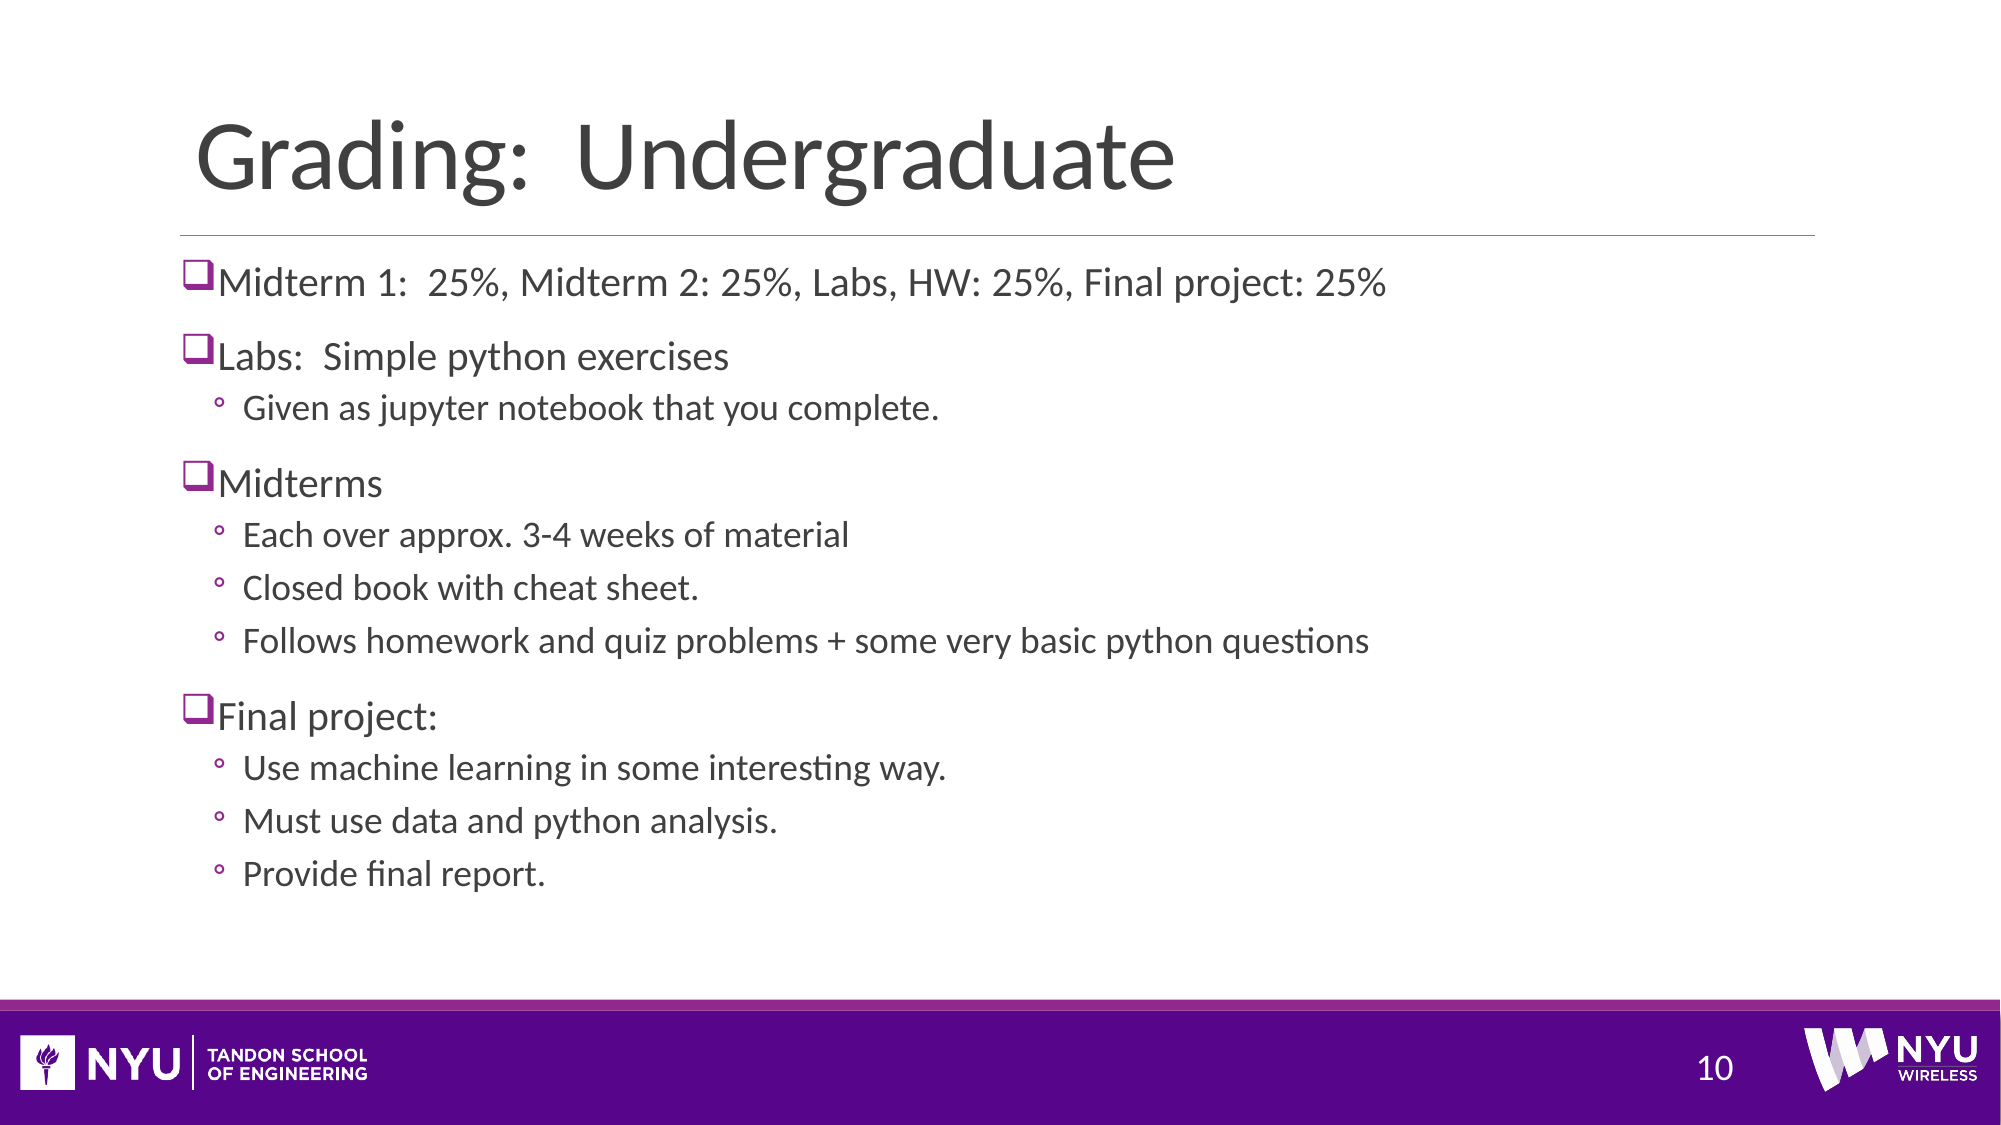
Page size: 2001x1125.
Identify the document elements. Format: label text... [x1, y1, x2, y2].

list Midterm 1: 25%, Midterm 2: 25%, Labs, HW: 25%, Final project: 25% Labs: Simple python exercises Given as jupyter notebook that you complete. Midterms Each over approx. 3-4 weeks of material Closed book with cheat sheet. Follows homework and quiz problems + some very basic python questions Final project: Use machine learning in some interesting way. Must use data and python analysis. Provide final report. [180, 252, 1830, 963]
title Grading: Undergraduate [180, 47, 1830, 218]
slide_number 10 [1533, 1035, 1749, 1096]
